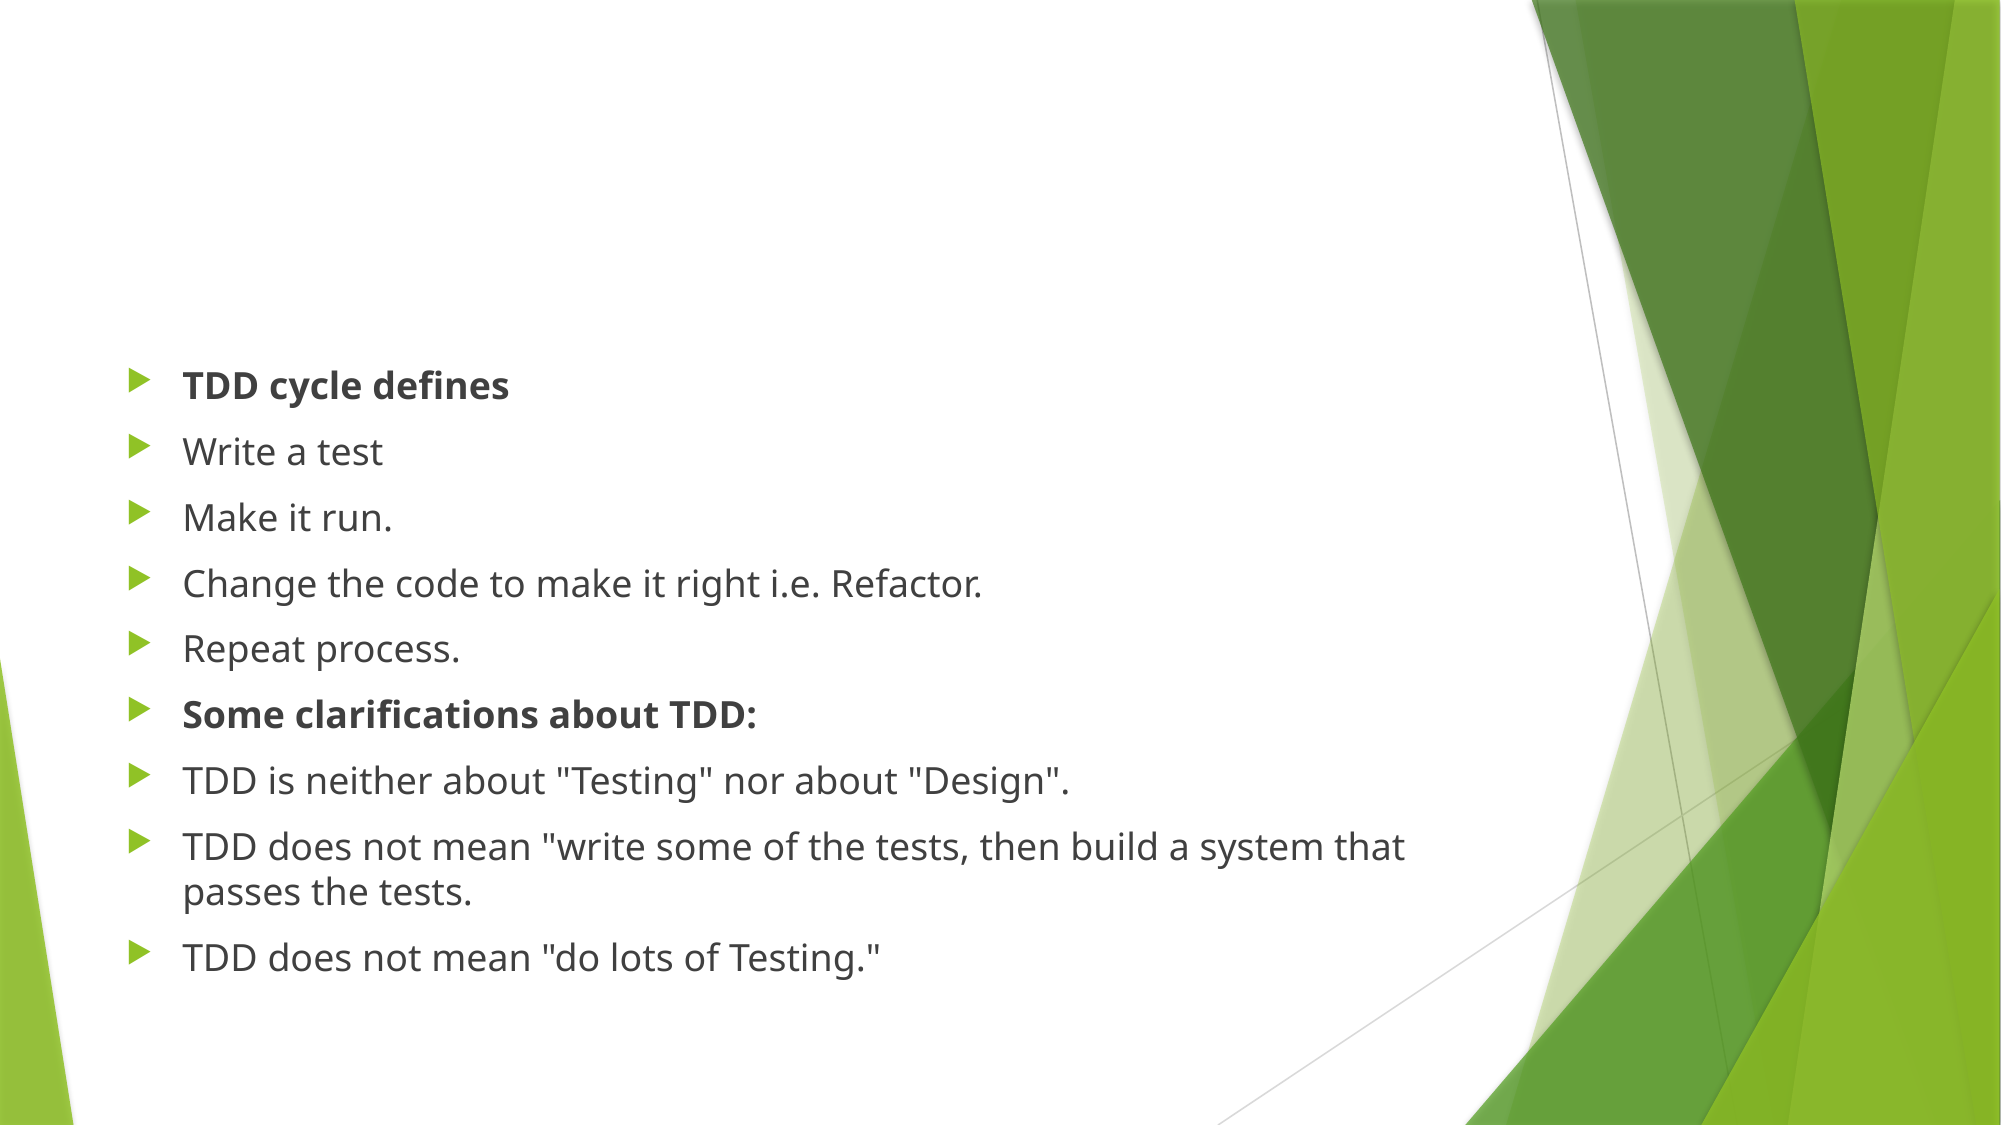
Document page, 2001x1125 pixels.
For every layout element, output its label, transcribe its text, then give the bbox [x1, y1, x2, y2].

list TDD cycle defines Write a test Make it run. Change the code to make it right i.e. Refactor. Repeat process. Some clarifications about TDD: TDD is neither about "Testing" nor about "Design". TDD does not mean "write some of the tests, then build a system that passes the tests. TDD does not mean "do lots of Testing." [111, 354, 1522, 992]
